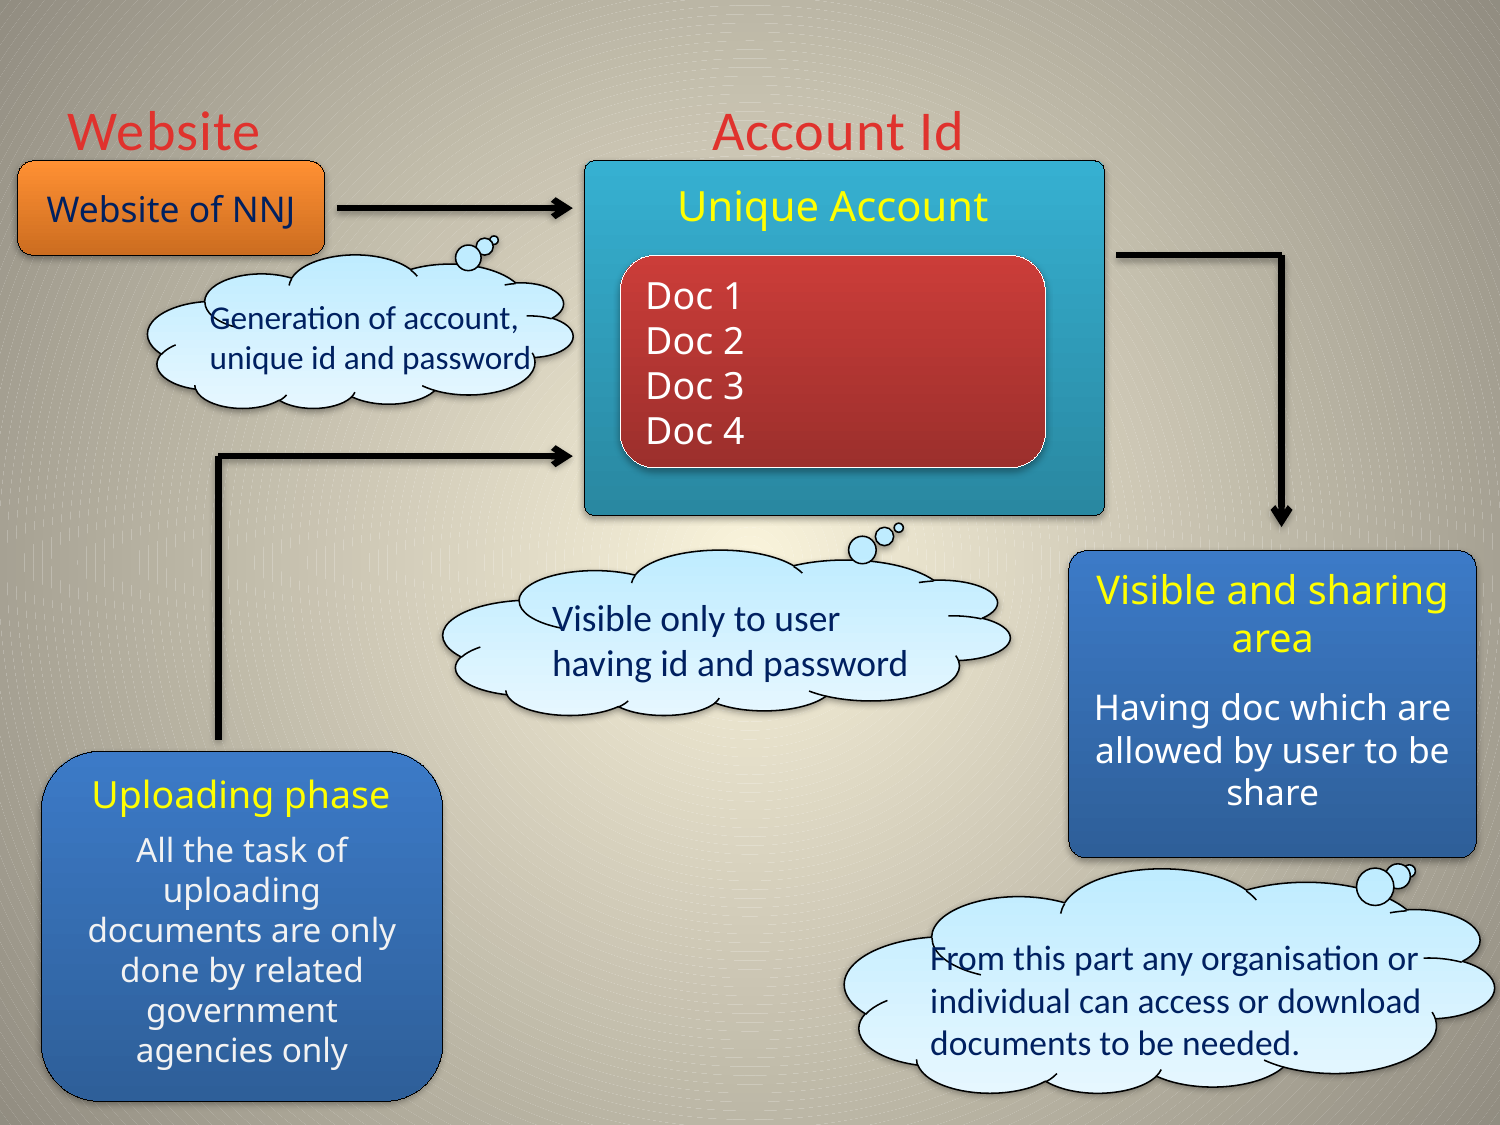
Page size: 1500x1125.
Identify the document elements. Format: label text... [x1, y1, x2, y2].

text_box All the task of uploading documents are only done by related government agencies only [41, 751, 443, 1102]
text_box Website of NNJ [17, 160, 325, 256]
text_box Uploading phase [76, 763, 432, 823]
text_box Website [5, 86, 337, 170]
text_box [933, 863, 1496, 1019]
text_box Unique Account [643, 172, 1022, 238]
text_box [843, 938, 915, 1066]
text_box Doc 1 Doc 2 Doc 3 Doc 4 [620, 255, 1046, 468]
text_box Having doc which are allowed by user to be share [1073, 550, 1473, 557]
text_box Generation of account, unique id and password [194, 289, 632, 384]
text_box [210, 235, 553, 289]
text_box Account Id [631, 86, 1046, 158]
text_box Visible only to user having id and password [537, 586, 963, 692]
text_box [441, 522, 1012, 717]
text_box [920, 1071, 1280, 1095]
text_box [146, 302, 520, 410]
text_box Having doc which are allowed by user to be share [1068, 668, 1477, 858]
text_box From this part any organisation or individual can access or download documents to be needed. [915, 928, 1447, 1071]
text_box [584, 160, 1105, 516]
text_box Visible and sharing area [1063, 557, 1483, 668]
text_box [1297, 1071, 1373, 1075]
